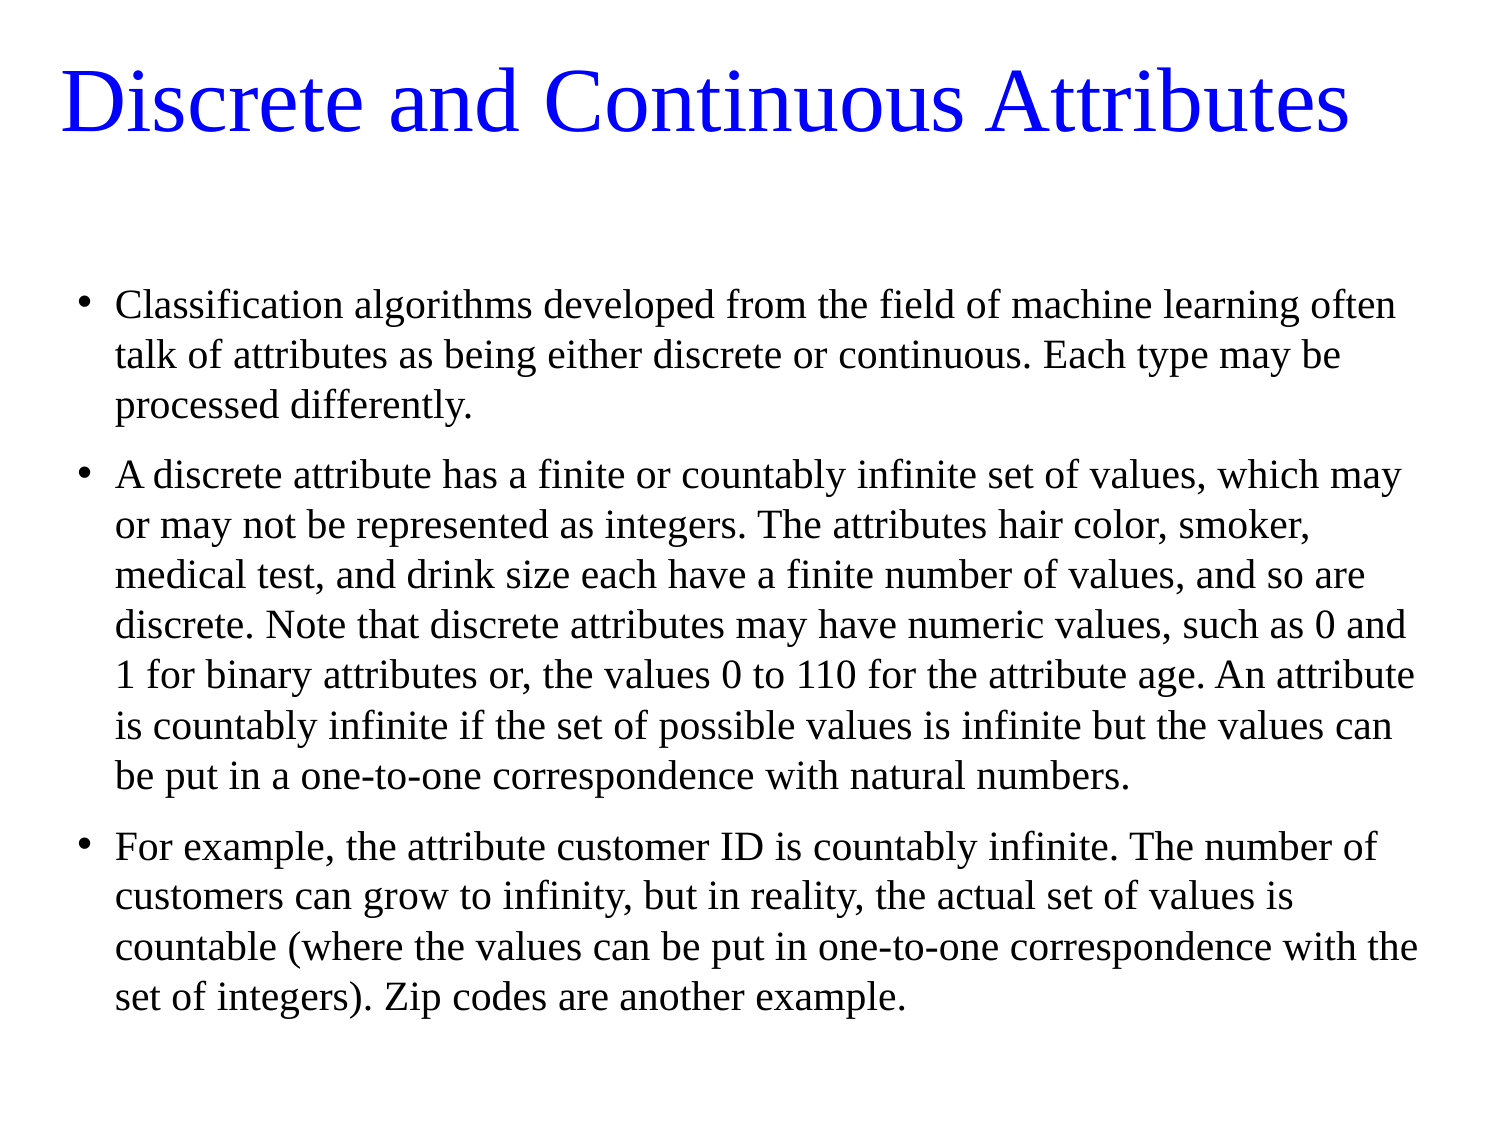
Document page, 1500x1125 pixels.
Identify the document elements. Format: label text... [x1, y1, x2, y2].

subtitle Classification algorithms developed from the field of machine learning often talk of attributes as being either discrete or continuous. Each type may be processed differently. A discrete attribute has a finite or countably infinite set of values, which may or may not be represented as integers. The attributes hair color, smoker, medical test, and drink size each have a finite number of values, and so are discrete. Note that discrete attributes may have numeric values, such as 0 and 1 for binary attributes or, the values 0 to 110 for the attribute age. An attribute is countably infinite if the set of possible values is infinite but the values can be put in a one-to-one correspondence with natural numbers. For example, the attribute customer ID is countably infinite. The number of customers can grow to infinity, but in reality, the actual set of values is countable (where the values can be put in one-to-one correspondence with the set of integers). Zip codes are another example. [77, 589, 1428, 777]
title Discrete and Continuous Attributes [59, 87, 1410, 226]
